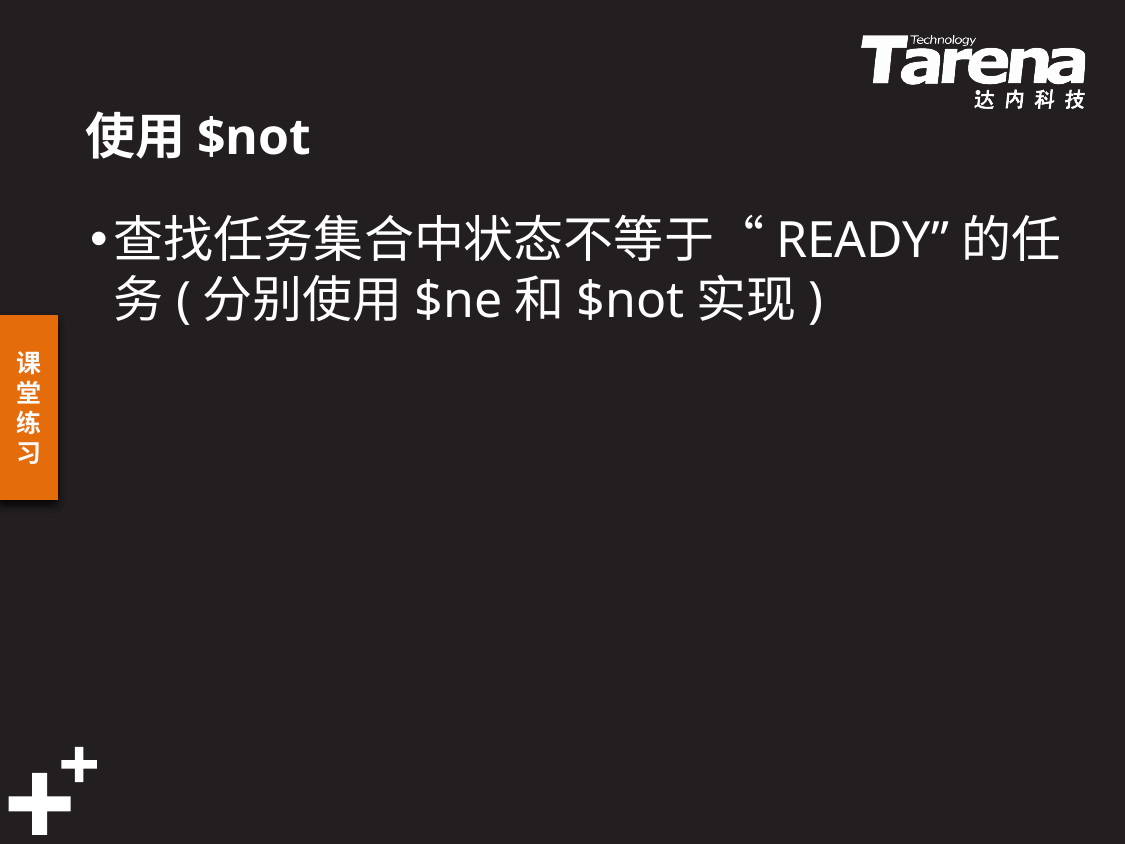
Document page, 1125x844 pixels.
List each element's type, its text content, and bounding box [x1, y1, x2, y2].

picture [861, 35, 1086, 109]
title 使用$not [70, 70, 765, 200]
list 查找任务集合中状态不等于“READY”的任务(分别使用$ne和$not实现) [75, 200, 1077, 794]
